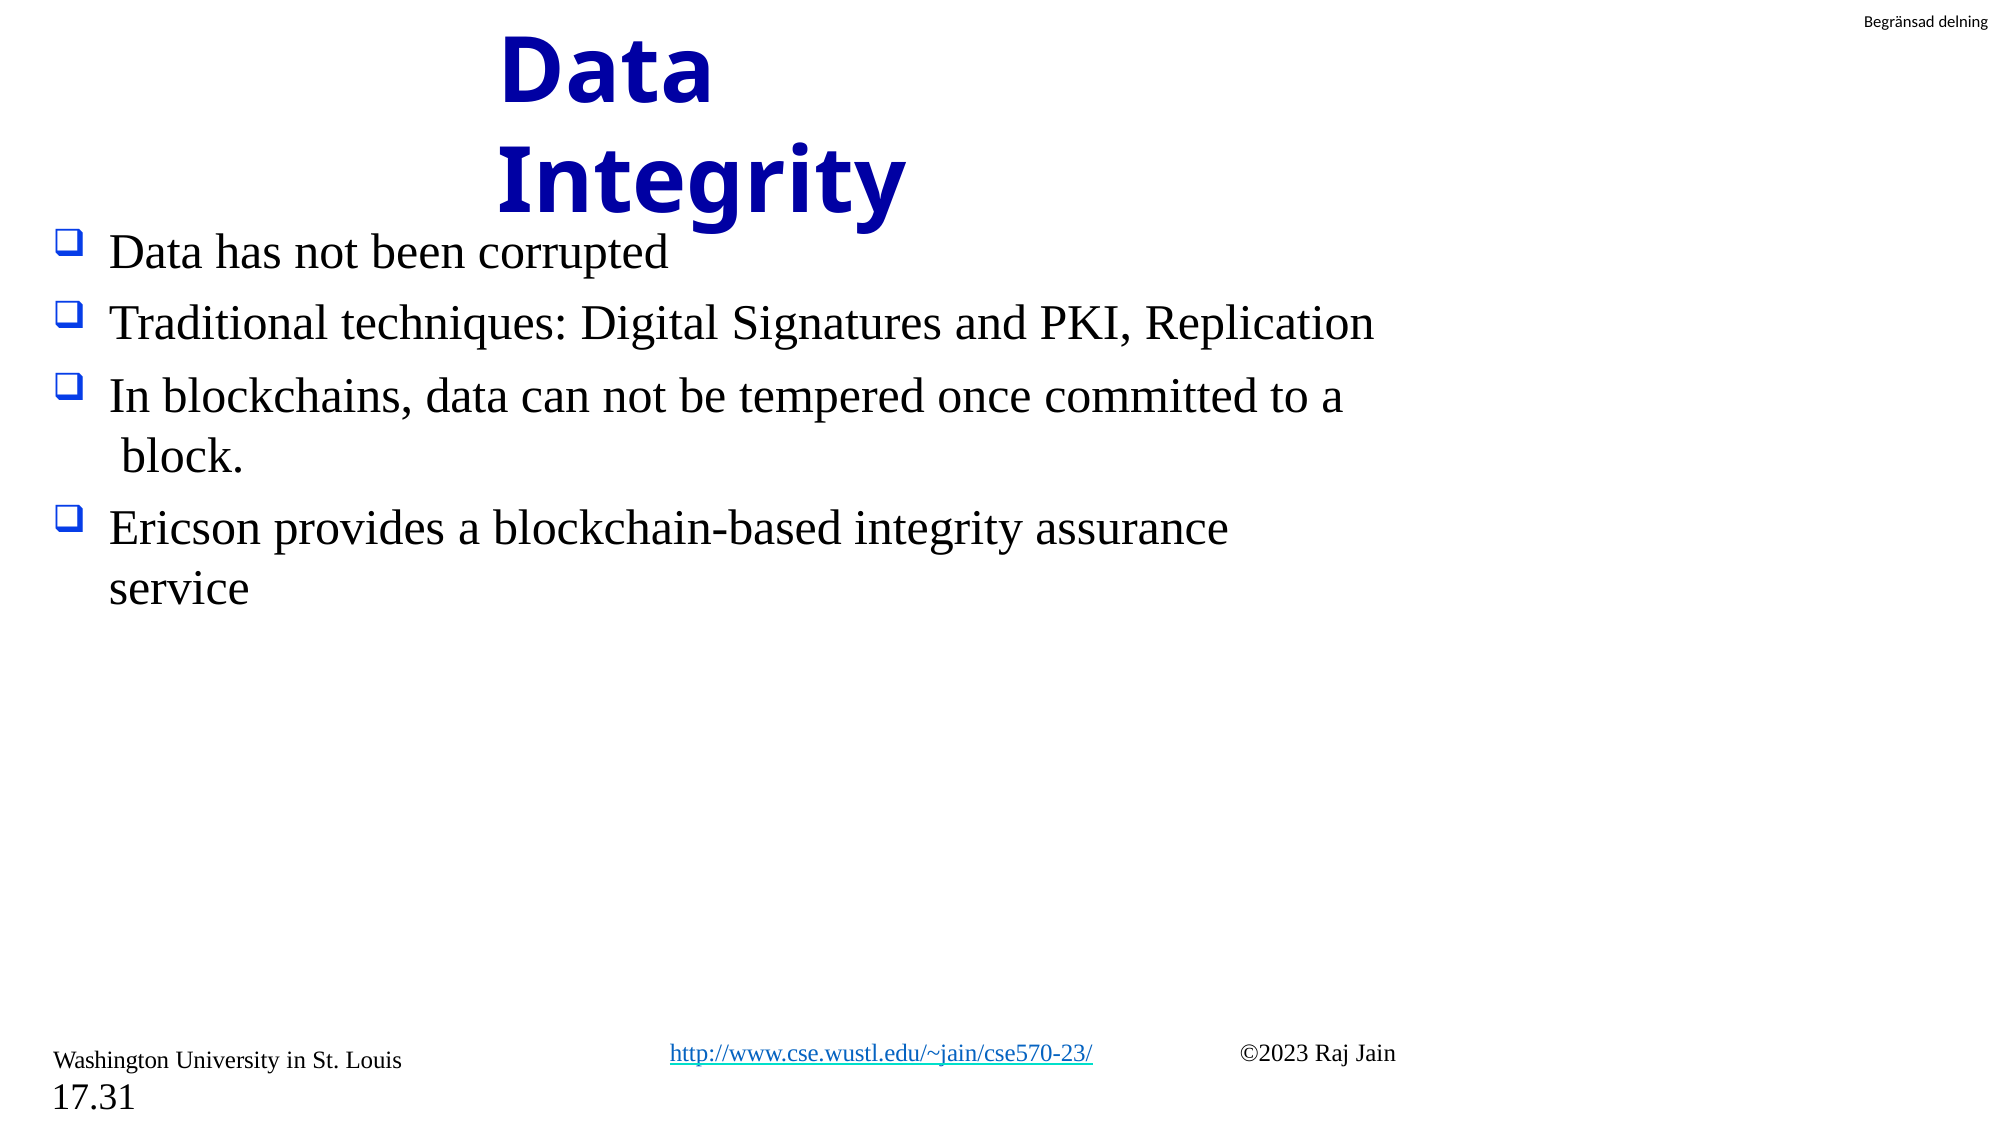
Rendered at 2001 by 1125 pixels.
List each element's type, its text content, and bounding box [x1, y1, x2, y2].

footer ©2023 Raj Jain [1237, 1037, 1399, 1125]
slide_number Washington University in St. Louis 17.31 [49, 755, 415, 1125]
text_box http://www.cse.wustl.edu/~jain/cse570-23/ [667, 1037, 1101, 1067]
text_box Data has not been corrupted Traditional techniques: Digital Signatures and PKI, Replication In blockchains, data can not be tempered once committed to a block. Ericson provides a blockchain-based integrity assurance service [50, 203, 1388, 615]
title Data Integrity [495, 9, 1062, 203]
